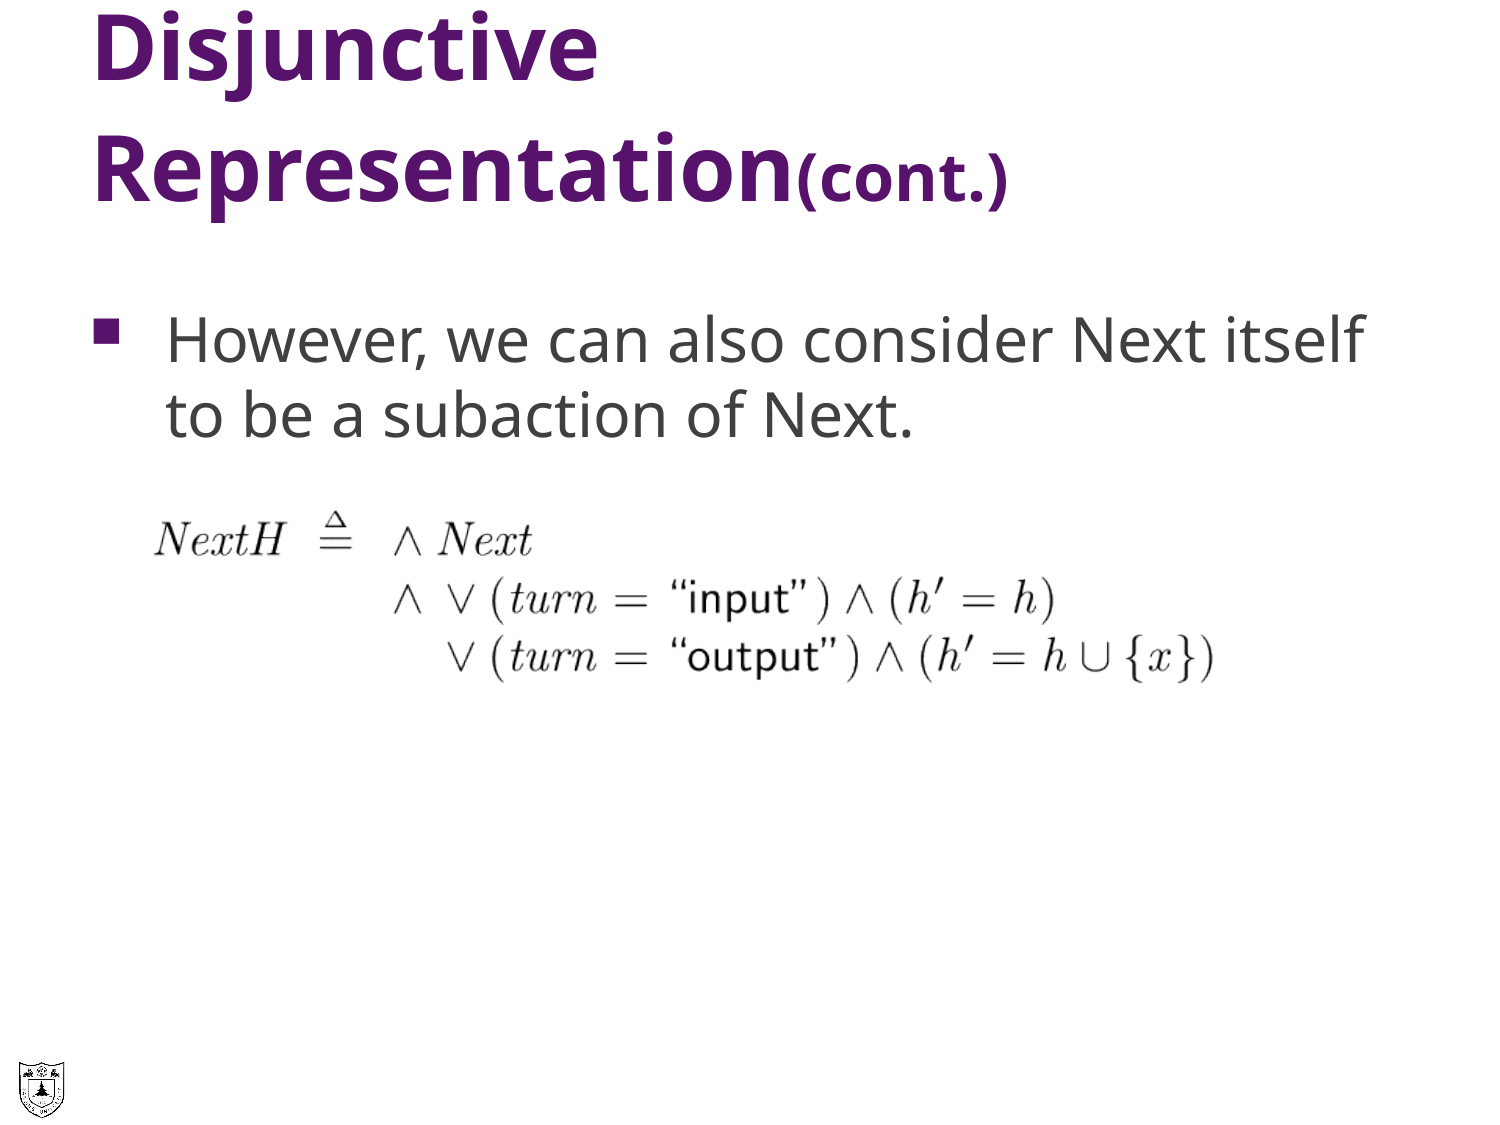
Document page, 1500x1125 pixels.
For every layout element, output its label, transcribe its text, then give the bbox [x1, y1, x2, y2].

picture [151, 498, 1226, 696]
picture [17, 1061, 65, 1118]
title Disjunctive Representation(cont.) [75, 54, 1425, 228]
list However, we can also consider Next itself to be a subaction of Next. [75, 292, 1425, 1035]
